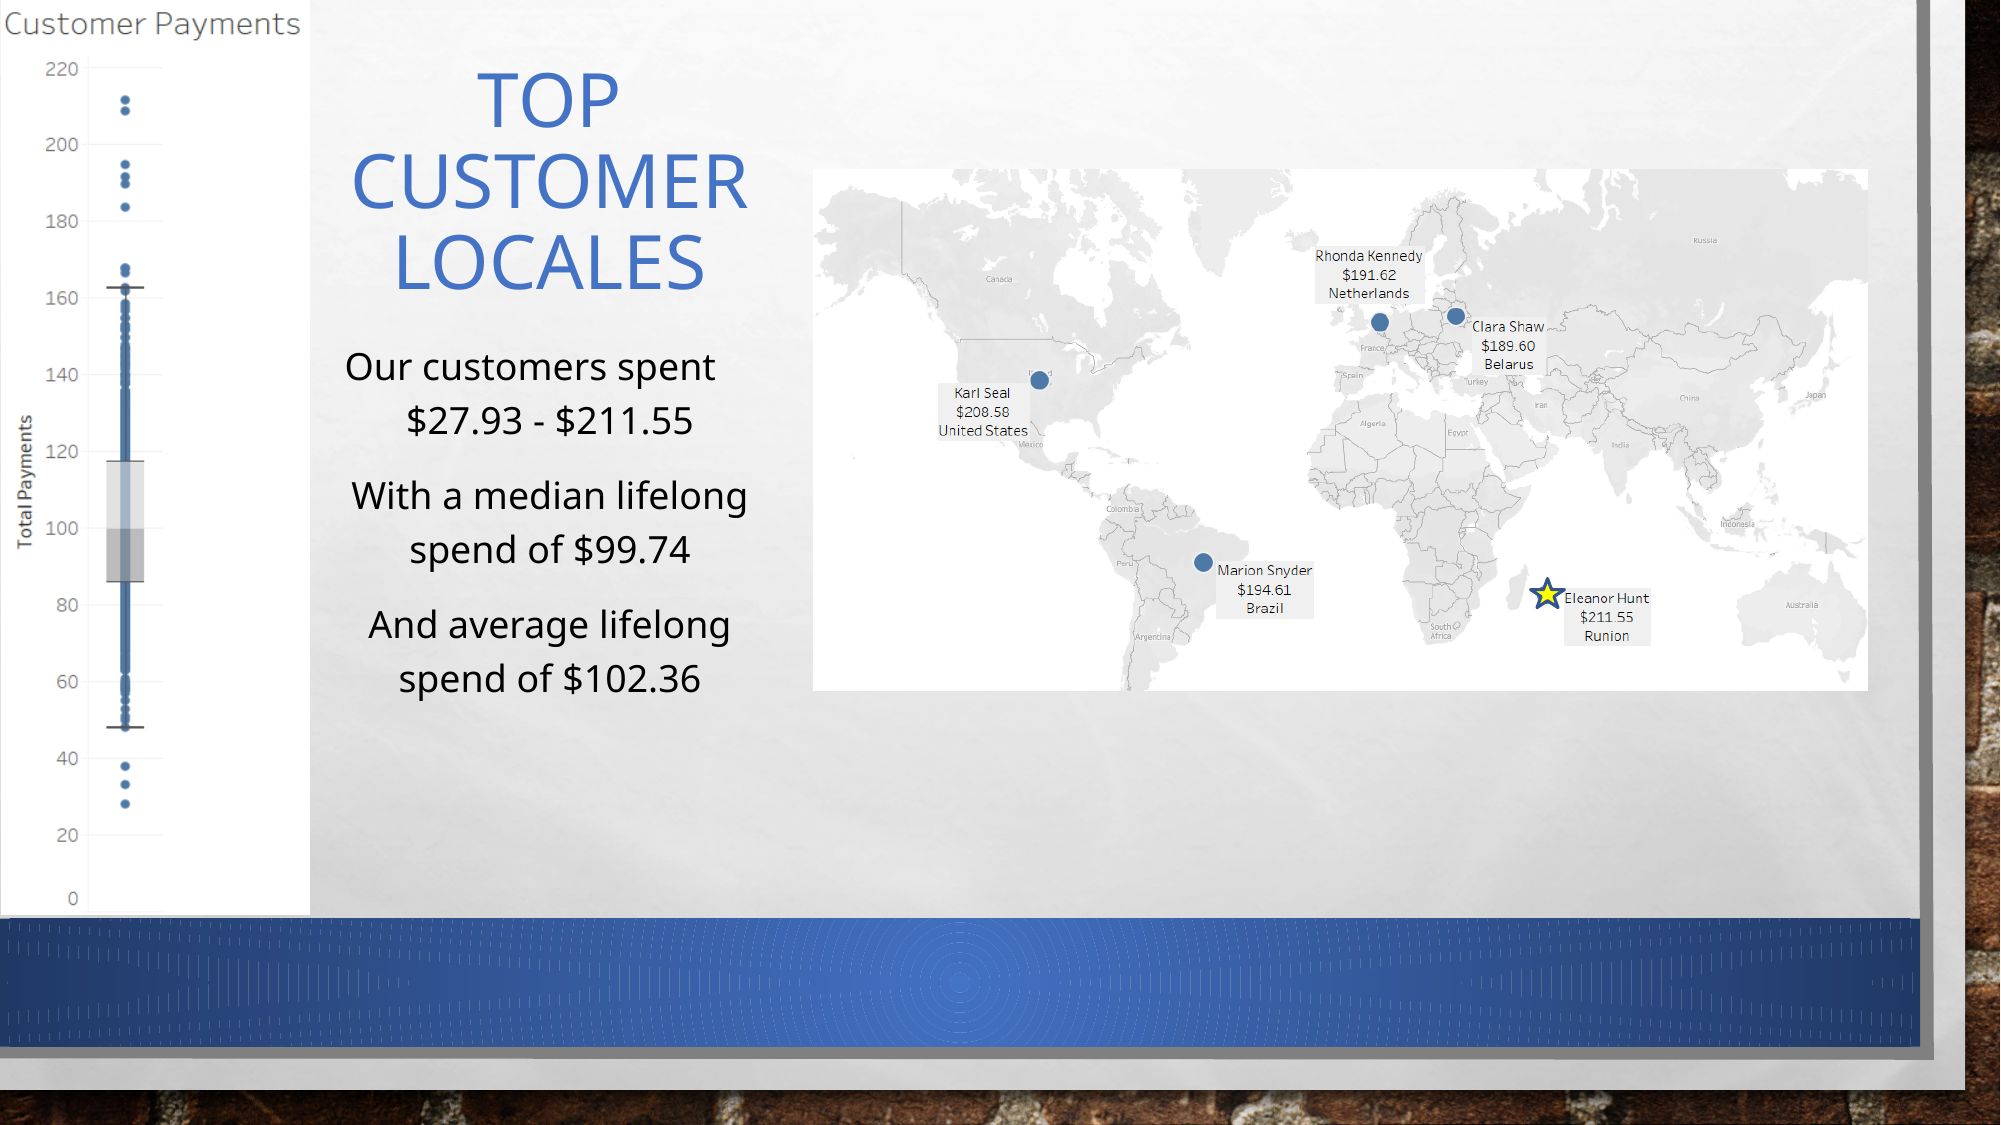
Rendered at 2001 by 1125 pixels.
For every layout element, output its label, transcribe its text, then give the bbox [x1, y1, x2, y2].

picture [0, 0, 2000, 1125]
list Our customers spent $27.93 - $211.55 With a median lifelong spend of $99.74 And average lifelong spend of $102.36 [310, 326, 791, 764]
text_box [813, 169, 1868, 691]
picture [1, 0, 310, 915]
title Top customer Locales [310, 112, 791, 313]
